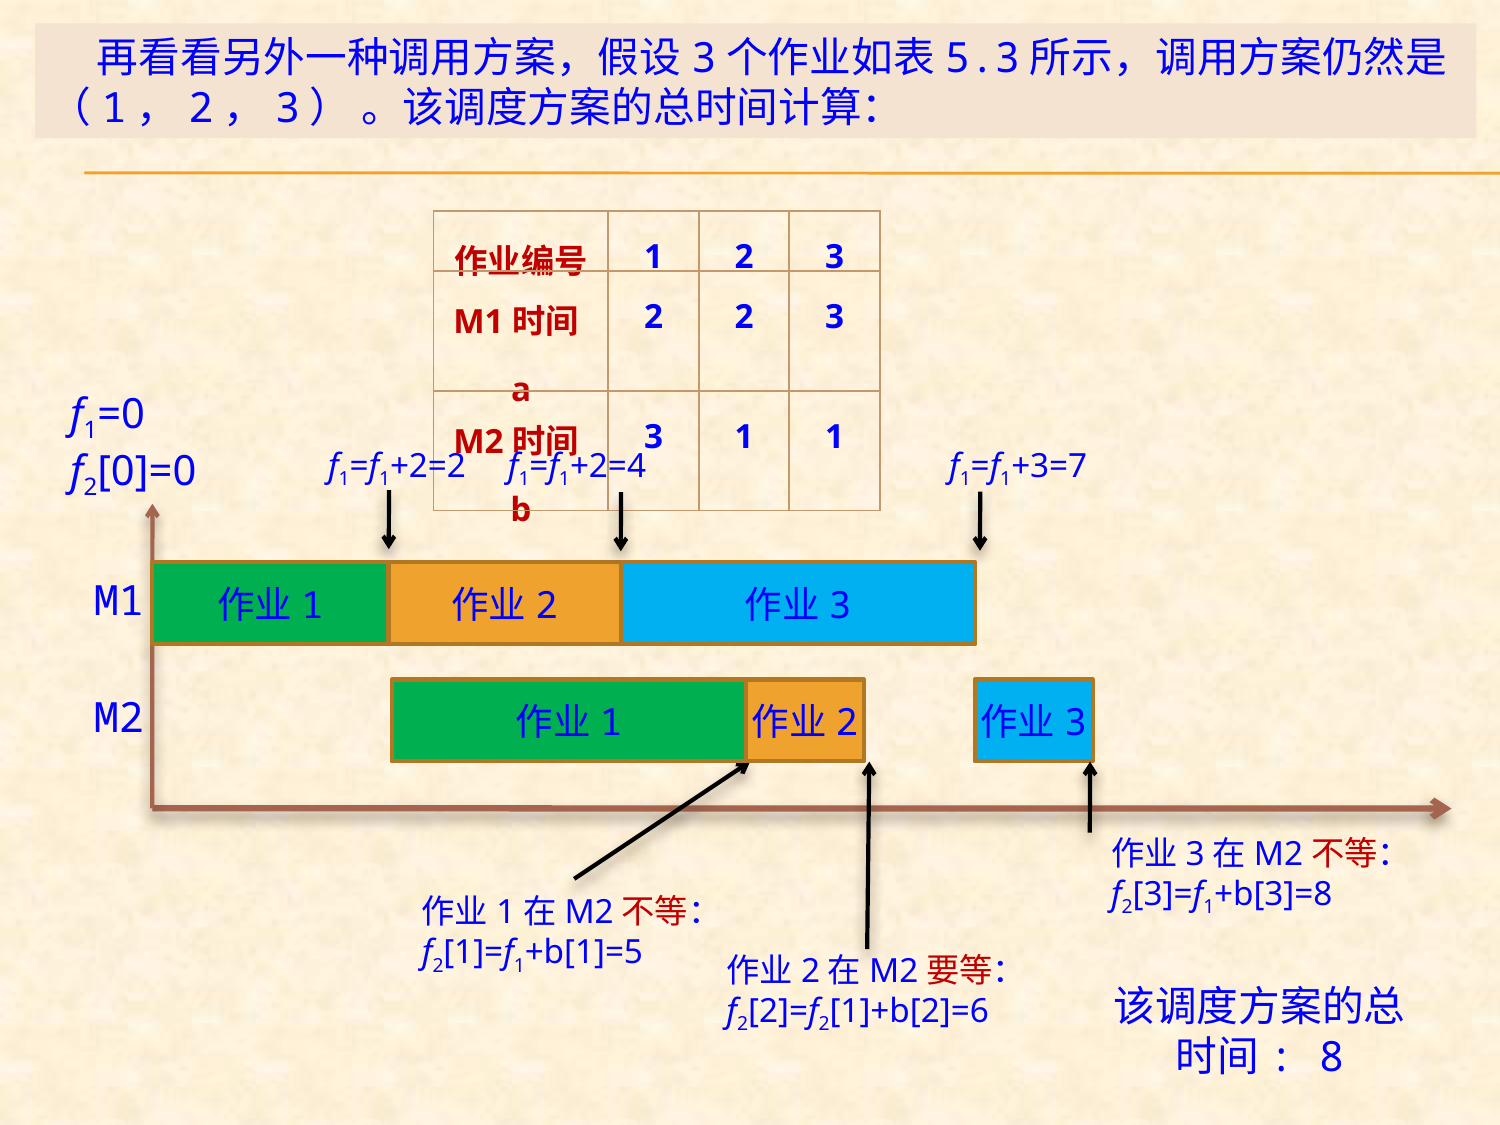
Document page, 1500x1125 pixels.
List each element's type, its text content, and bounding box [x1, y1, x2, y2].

table_header 作业编号 [434, 212, 607, 270]
table_header 2 [700, 212, 788, 270]
table_cell 2 [700, 272, 788, 384]
text_box 该调度方案的总时间: 8 [1078, 972, 1442, 1088]
text_box 再看看另外一种调用方案，假设3个作业如表5.3所示，调用方案仍然是（1，2，3） 。该调度方案的总时间计算： [35, 23, 1477, 139]
table_header 1 [609, 212, 698, 270]
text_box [507, 443, 620, 552]
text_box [327, 443, 481, 550]
picture [0, 0, 1500, 1125]
table_cell 3 [790, 272, 879, 384]
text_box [151, 561, 747, 762]
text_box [421, 781, 716, 972]
table_cell 2 [609, 272, 698, 384]
table_header 3 [790, 212, 879, 270]
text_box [620, 443, 1091, 645]
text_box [974, 679, 1417, 914]
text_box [726, 679, 1009, 1031]
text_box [70, 386, 1452, 809]
table_cell M1时间a [434, 272, 607, 384]
